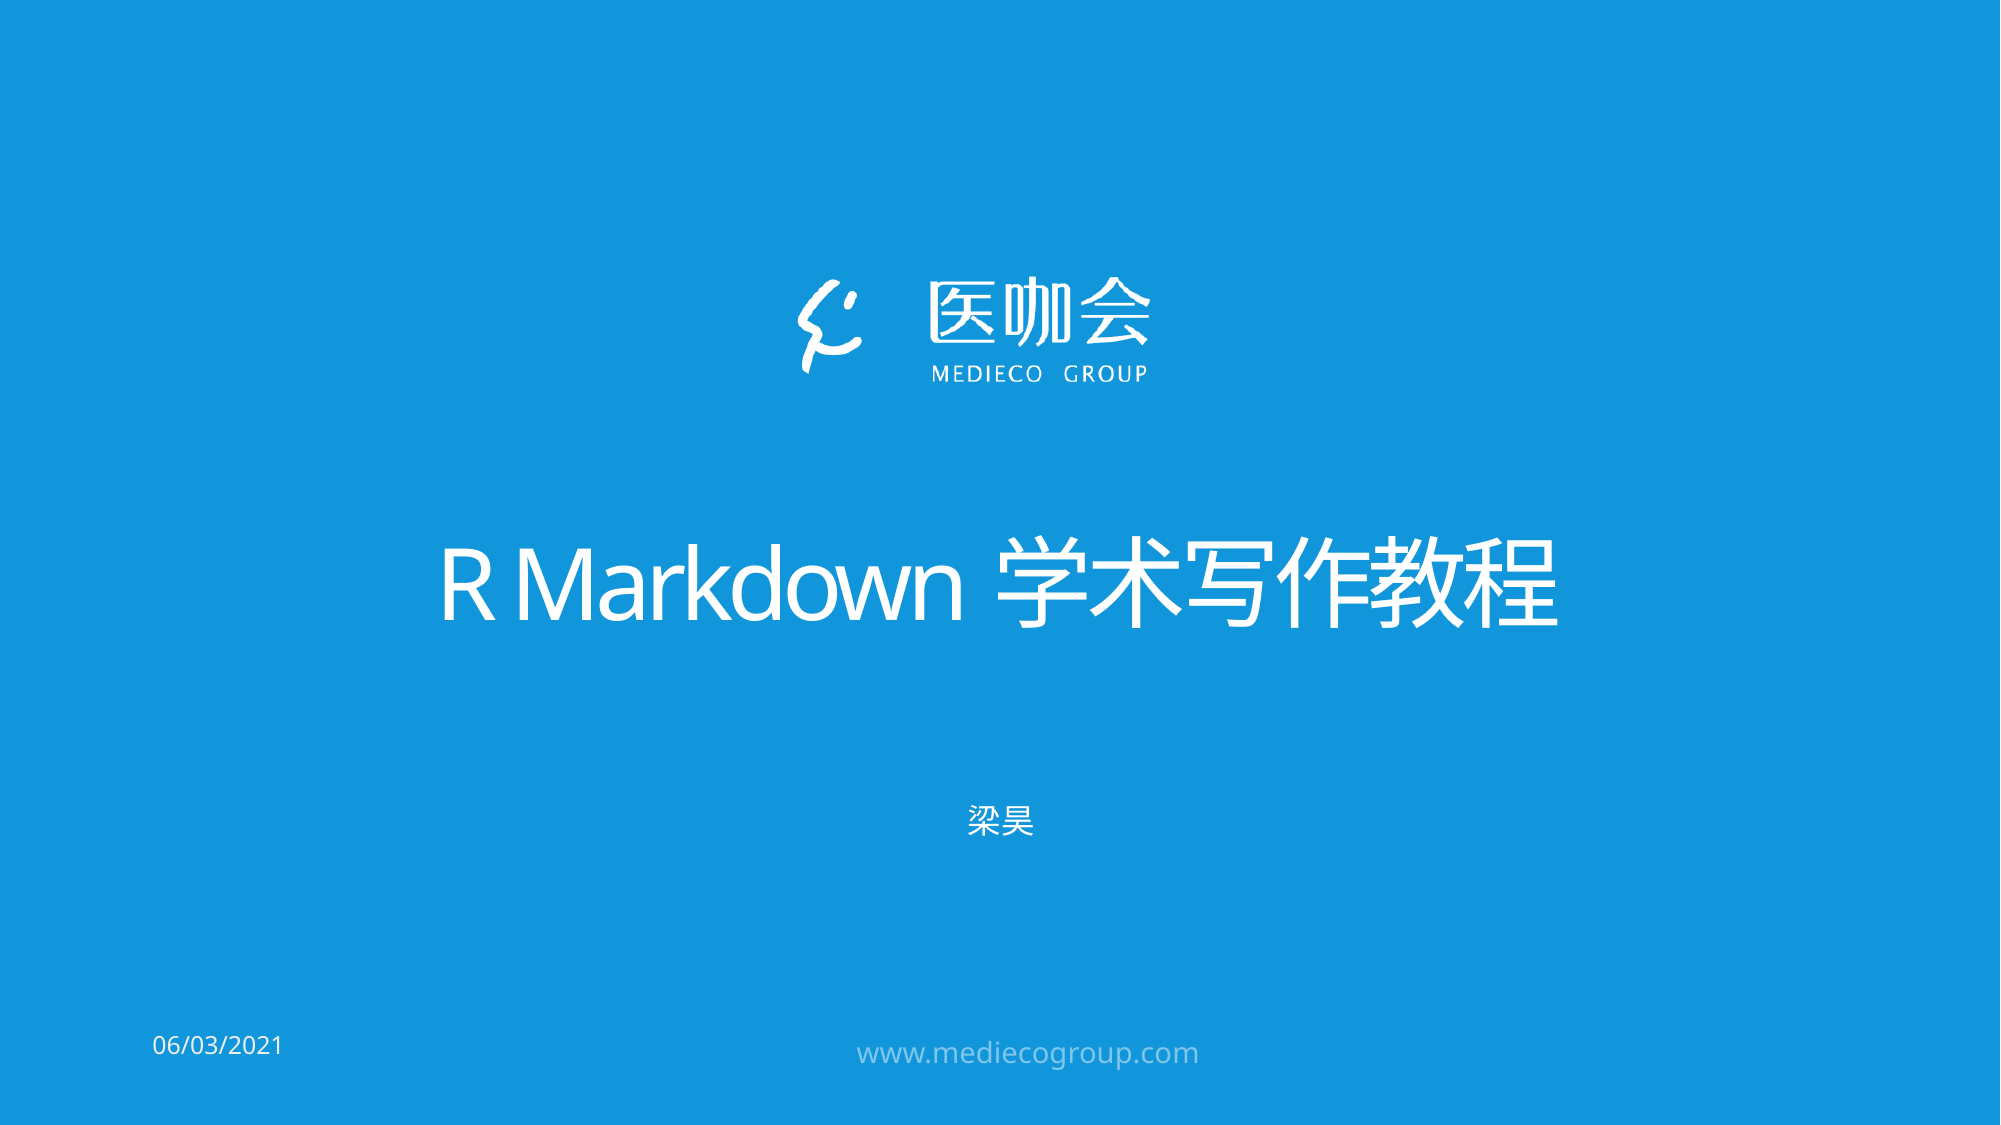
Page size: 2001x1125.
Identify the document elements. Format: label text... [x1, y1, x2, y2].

subtitle 梁昊 [251, 724, 1752, 849]
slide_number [137, 1014, 588, 1075]
picture [797, 276, 1150, 382]
title R Markdown学术写作教程 [248, 527, 1749, 719]
